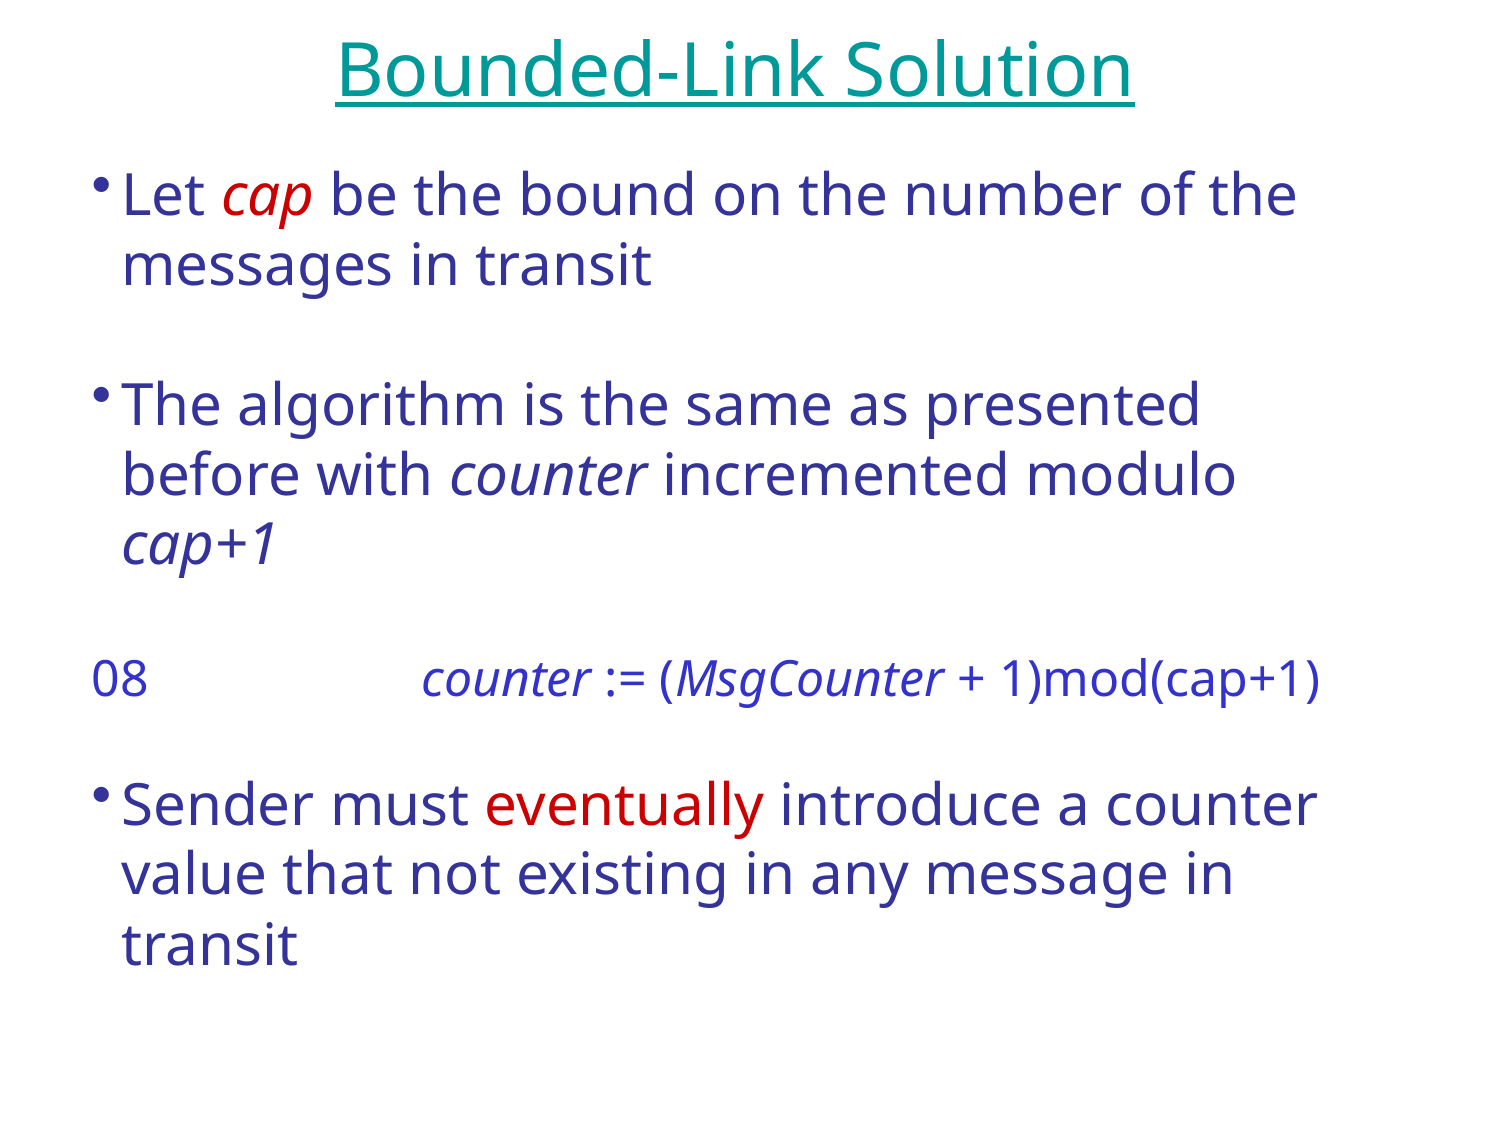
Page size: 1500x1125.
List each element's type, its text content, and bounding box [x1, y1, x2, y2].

text_box Bounded-Link Solution [11, 0, 1459, 138]
text_box Let cap be the bound on the number of the messages in transit The algorithm is the same as presented before with counter incremented modulo cap+1 08 counter := (MsgCounter + 1)mod(cap+1) Sender must eventually introduce a counter value that not existing in any message in transit [76, 149, 1400, 1054]
